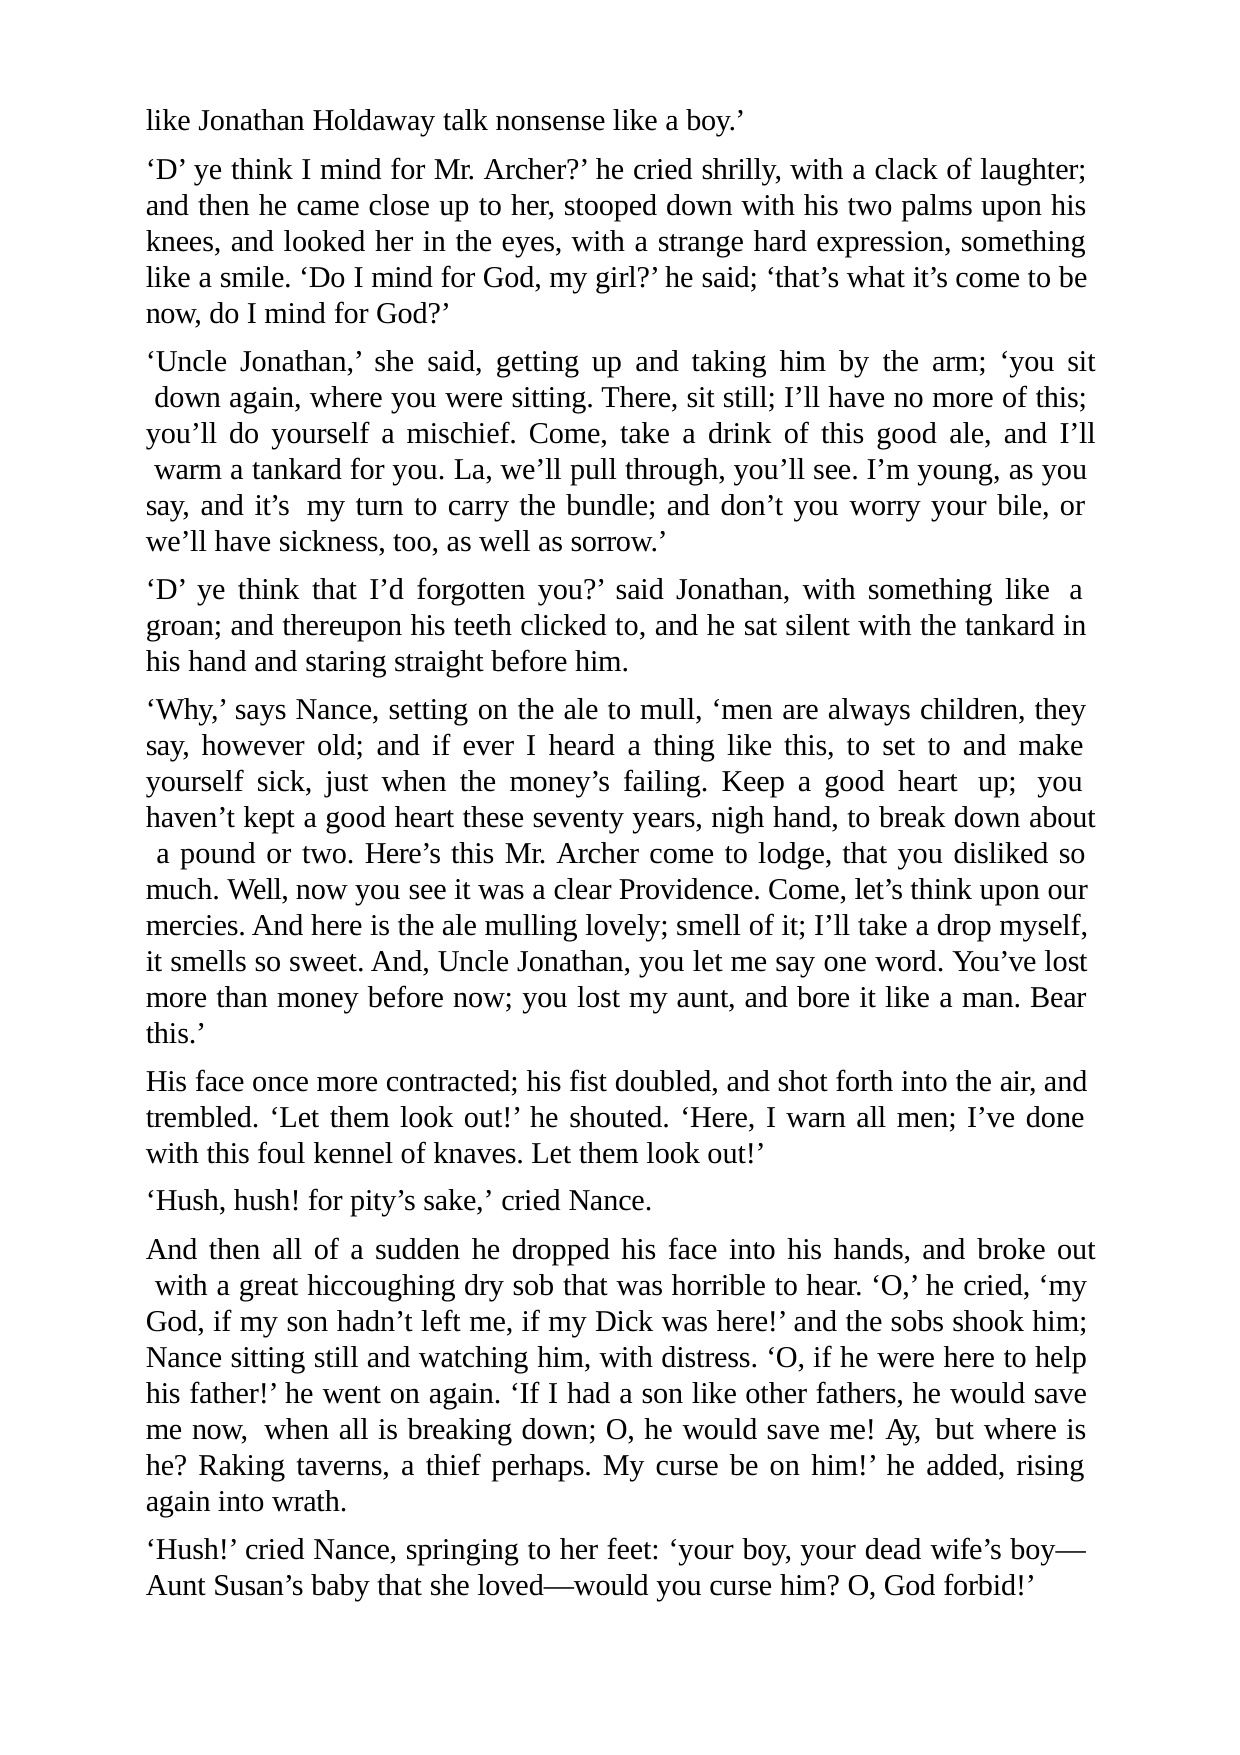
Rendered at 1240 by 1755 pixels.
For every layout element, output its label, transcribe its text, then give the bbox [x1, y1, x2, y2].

text_box like Jonathan Holdaway talk nonsense like a boy.’ ‘D’ ye think I mind for Mr. Archer?’ he cried shrilly, with a clack of laughter; and then he came close up to her, stooped down with his two palms upon his knees, and looked her in the eyes, with a strange hard expression, something like a smile. ‘Do I mind for God, my girl?’ he said; ‘that’s what it’s come to be now, do I mind for God?’ ‘Uncle Jonathan,’ she said, getting up and taking him by the arm; ‘you sit down again, where you were sitting. There, sit still; I’ll have no more of this; you’ll do yourself a mischief. Come, take a drink of this good ale, and I’ll warm a tankard for you. La, we’ll pull through, you’ll see. I’m young, as you say, and it’s my turn to carry the bundle; and don’t you worry your bile, or we’ll have sickness, too, as well as sorrow.’ ‘D’ ye think that I’d forgotten you?’ said Jonathan, with something like a groan; and thereupon his teeth clicked to, and he sat silent with the tankard in his hand and staring straight before him. ‘Why,’ says Nance, setting on the ale to mull, ‘men are always children, they say, however old; and if ever I heard a thing like this, to set to and make yourself sick, just when the money’s failing. Keep a good heart up; you haven’t kept a good heart these seventy years, nigh hand, to break down about a pound or two. Here’s this Mr. Archer come to lodge, that you disliked so much. Well, now you see it was a clear Providence. Come, let’s think upon our mercies. And here is the ale mulling lovely; smell of it; I’ll take a drop myself, it smells so sweet. And, Uncle Jonathan, you let me say one word. You’ve lost more than money before now; you lost my aunt, and bore it like a man. Bear this.’ His face once more contracted; his fist doubled, and shot forth into the air, and trembled. ‘Let them look out!’ he shouted. ‘Here, I warn all men; I’ve done with this foul kennel of knaves. Let them look out!’ ‘Hush, hush! for pity’s sake,’ cried Nance. And then all of a sudden he dropped his face into his hands, and broke out with a great hiccoughing dry sob that was horrible to hear. ‘O,’ he cried, ‘my God, if my son hadn’t left me, if my Dick was here!’ and the sobs shook him; Nance sitting still and watching him, with distress. ‘O, if he were here to help his father!’ he went on again. ‘If I had a son like other fathers, he would save me now, when all is breaking down; O, he would save me! Ay, but where is he? Raking taverns, a thief perhaps. My curse be on him!’ he added, rising again into wrath. ‘Hush!’ cried Nance, springing to her feet: ‘your boy, your dead wife’s boy— Aunt Susan’s baby that she loved—would you curse him? O, God forbid!’ [143, 86, 1097, 1602]
